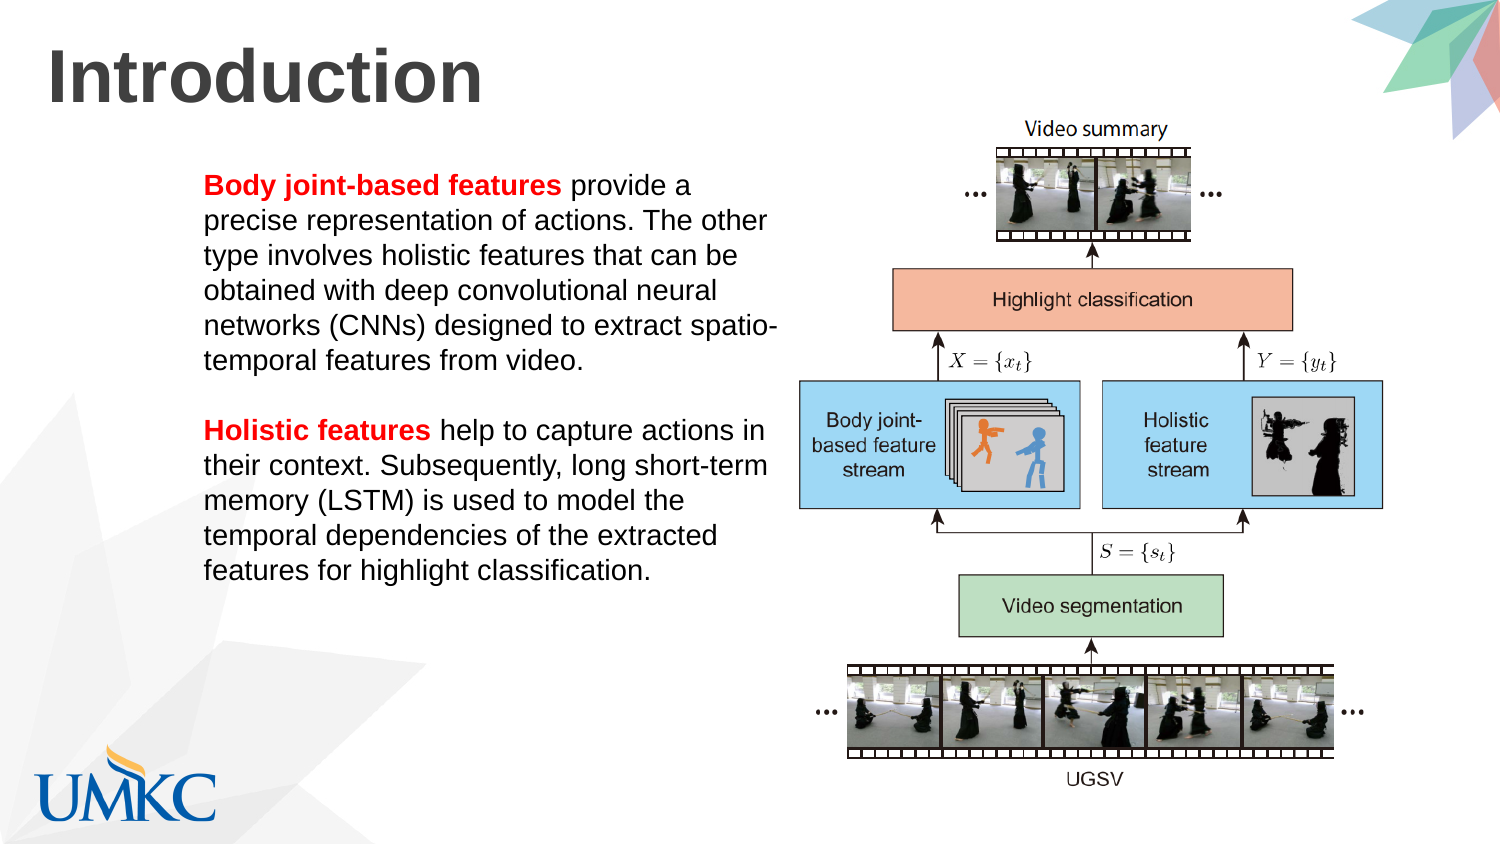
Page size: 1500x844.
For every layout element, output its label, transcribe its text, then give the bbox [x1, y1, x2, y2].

text_box Body joint-based features provide a precise representation of actions. The other type involves holistic features that can be obtained with deep convolutional neural networks (CNNs) designed to extract spatio-temporal features from video. Holistic features help to capture actions in their context. Subsequently, long short-term memory (LSTM) is used to model the temporal dependencies of the extracted features for highlight classification. [138, 124, 781, 773]
text_box Introduction [32, 0, 1500, 145]
picture [0, 0, 1500, 844]
